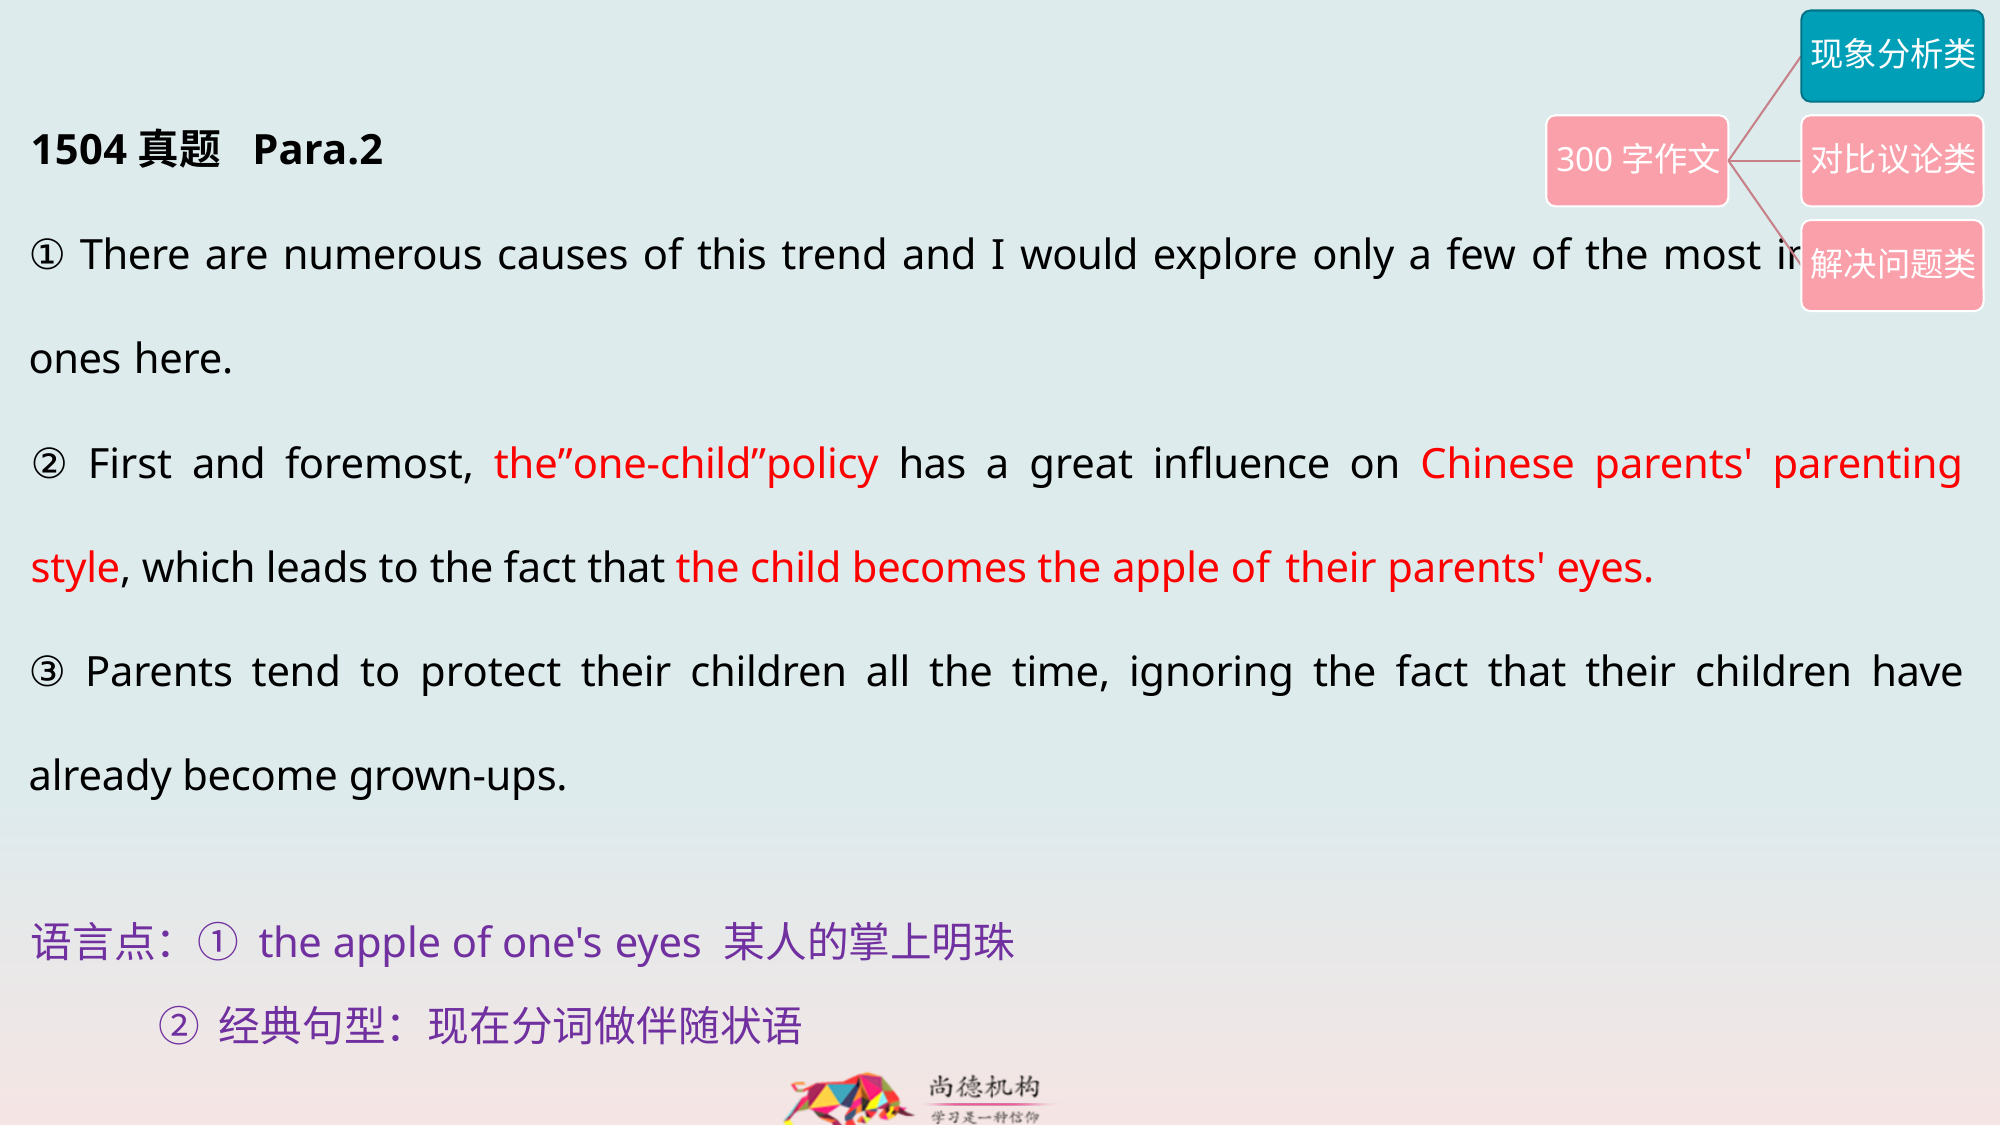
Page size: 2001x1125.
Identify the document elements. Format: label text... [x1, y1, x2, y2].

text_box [1414, 10, 2000, 312]
text_box 1504真题 Para.2 ① There are numerous causes of this trend and I would explore only a few of the most important ones here. ② First and foremost, the”one-child”policy has a great influence on Chinese parents' parenting style, which leads to the fact that the child becomes the apple of their parents' eyes. ③ Parents tend to protect their children all the time, ignoring the fact that their children have already become grown-ups. 语言点：① the apple of one's eyes 某人的掌上明珠 ② 经典句型：现在分词做伴随状语 [28, 66, 1972, 1050]
picture [775, 1065, 1225, 1125]
